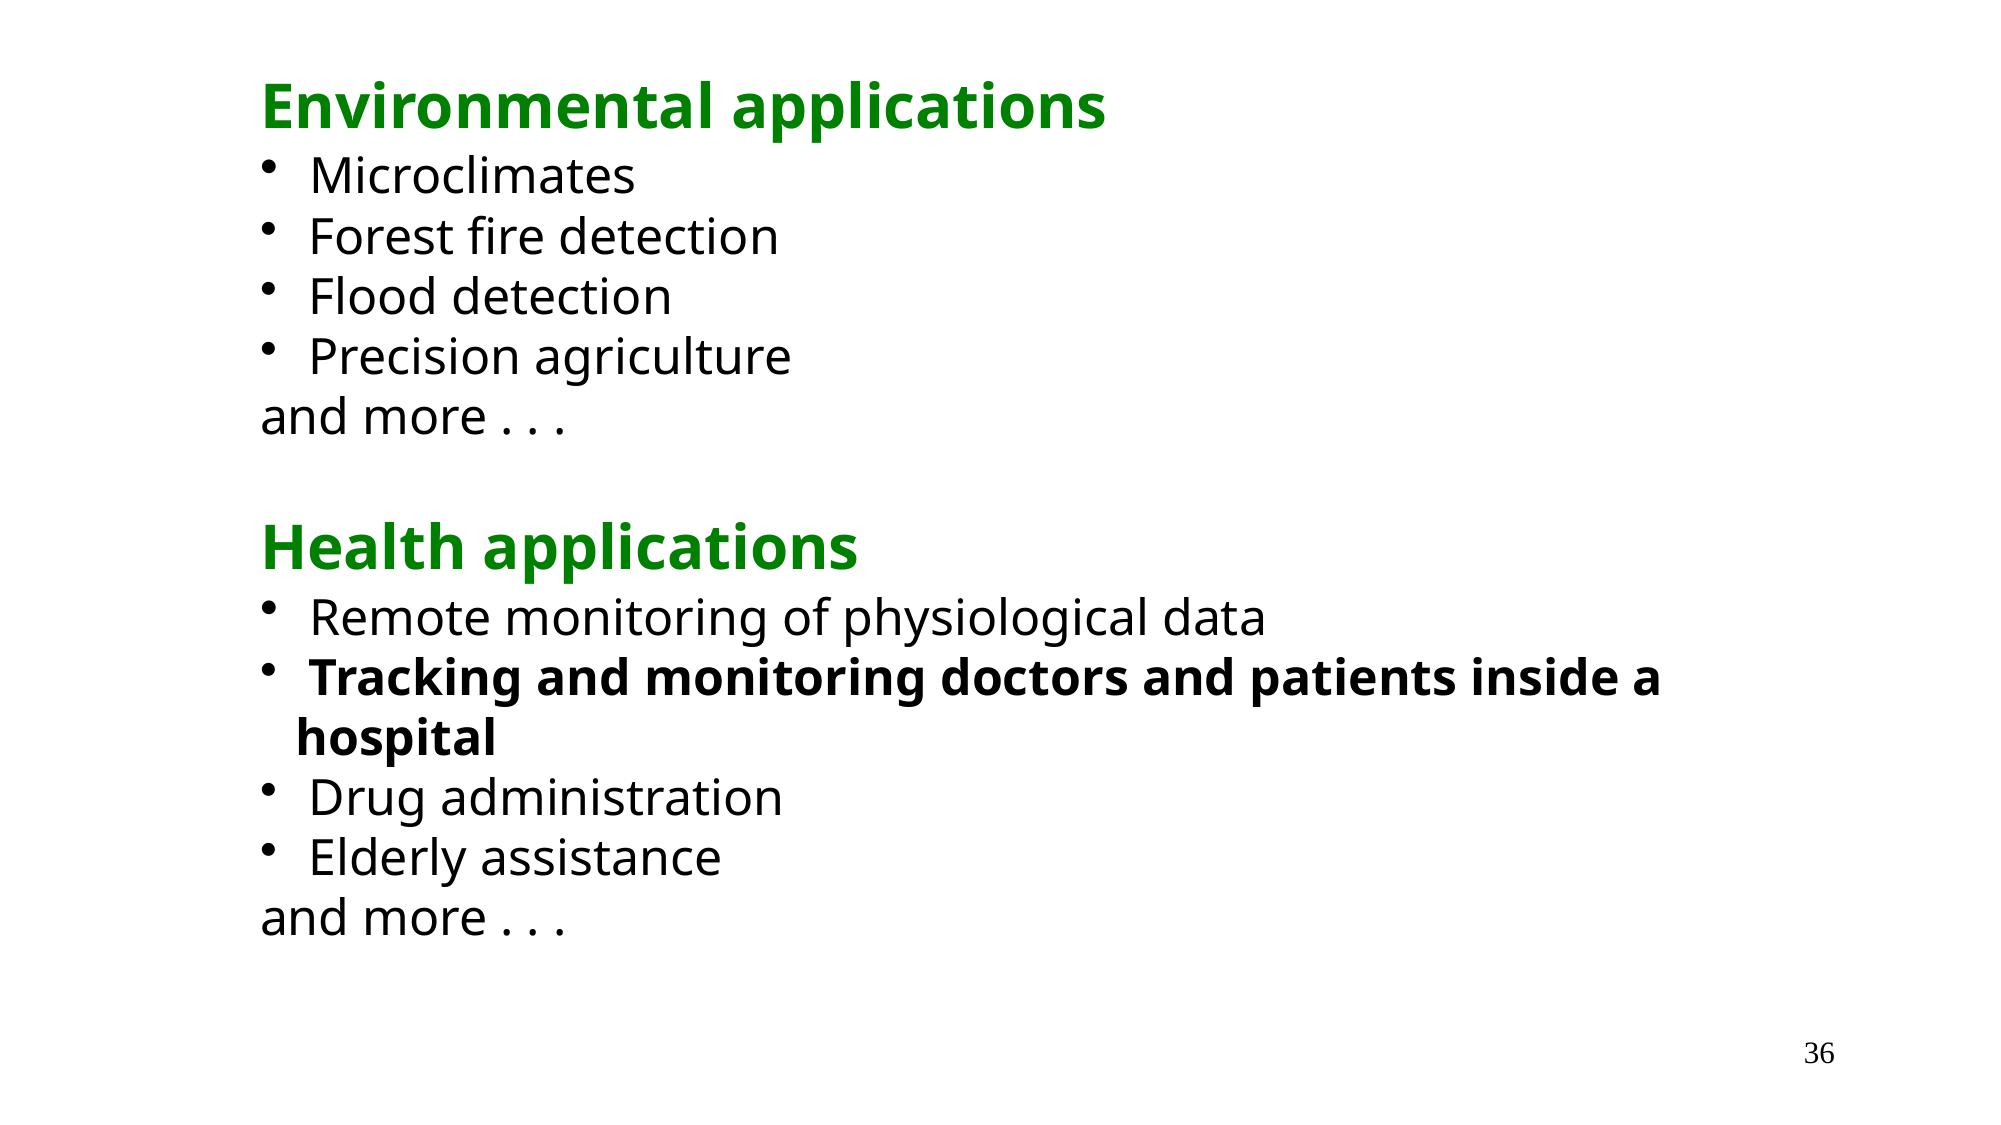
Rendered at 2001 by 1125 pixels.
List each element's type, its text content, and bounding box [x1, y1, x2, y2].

text_box Environmental applications Microclimates Forest fire detection Flood detection Precision agriculture and more . . . Health applications Remote monitoring of physiological data Tracking and monitoring doctors and patients inside a hospital Drug administration Elderly assistance and more . . . [245, 59, 1755, 953]
slide_number 36 [1433, 1024, 1851, 1101]
